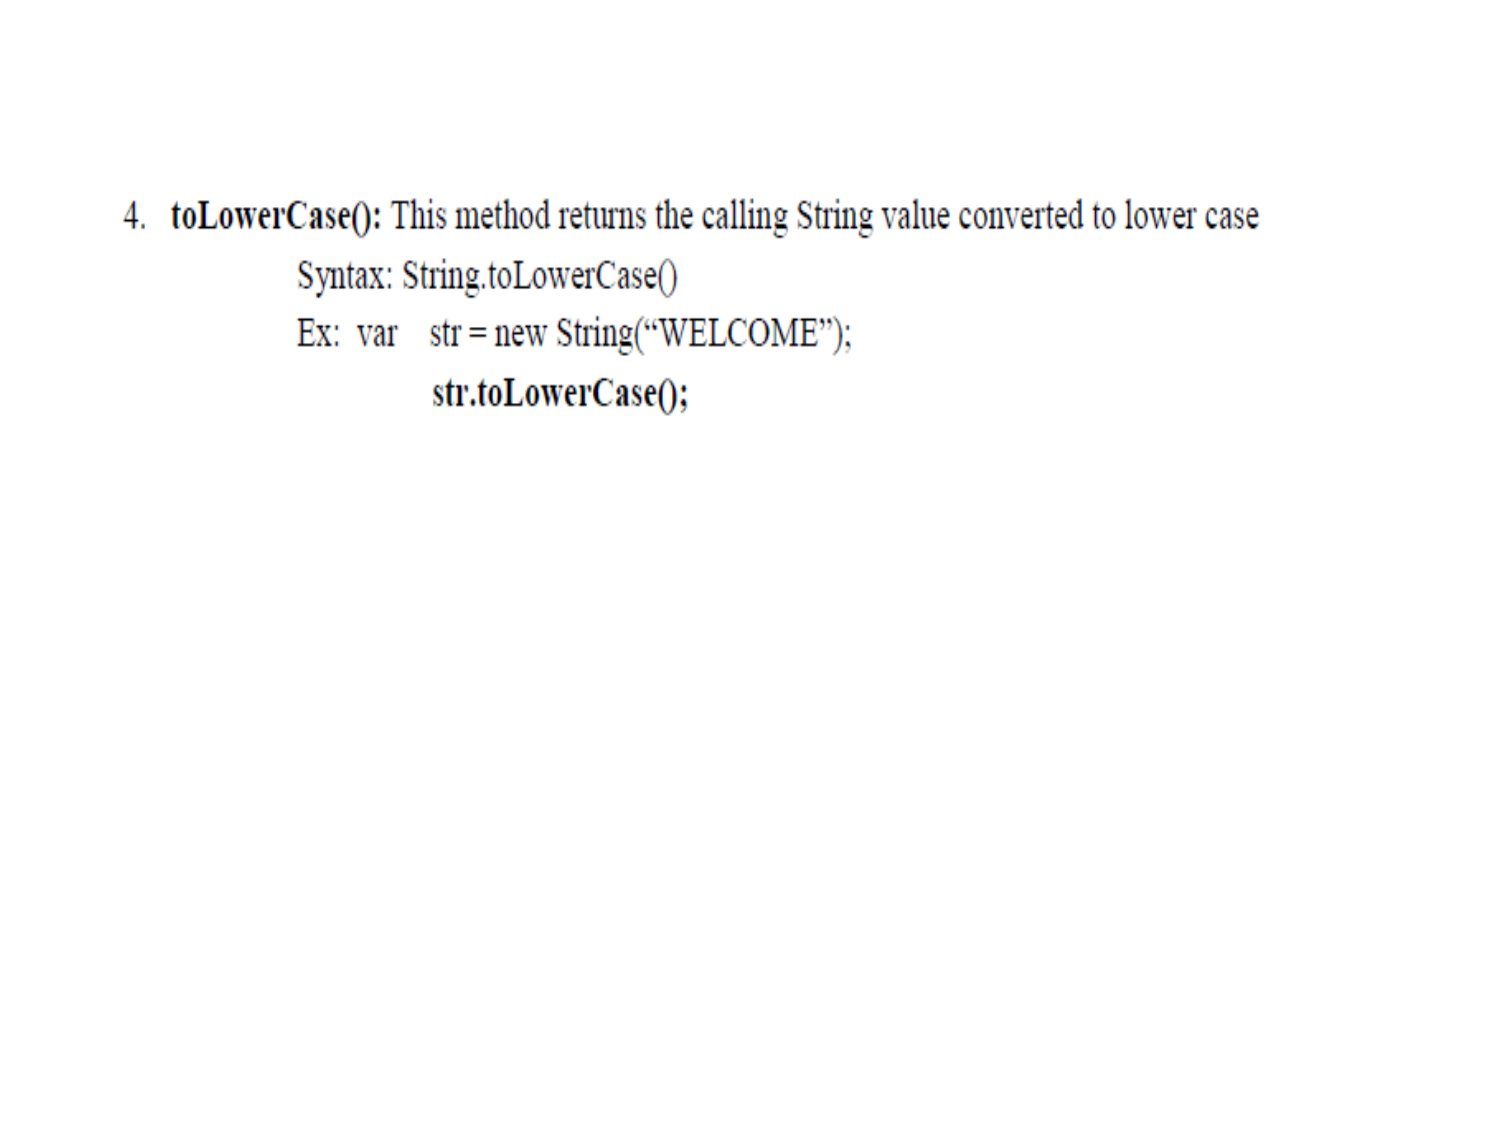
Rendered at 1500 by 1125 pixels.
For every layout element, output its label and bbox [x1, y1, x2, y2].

picture [112, 174, 1288, 426]
